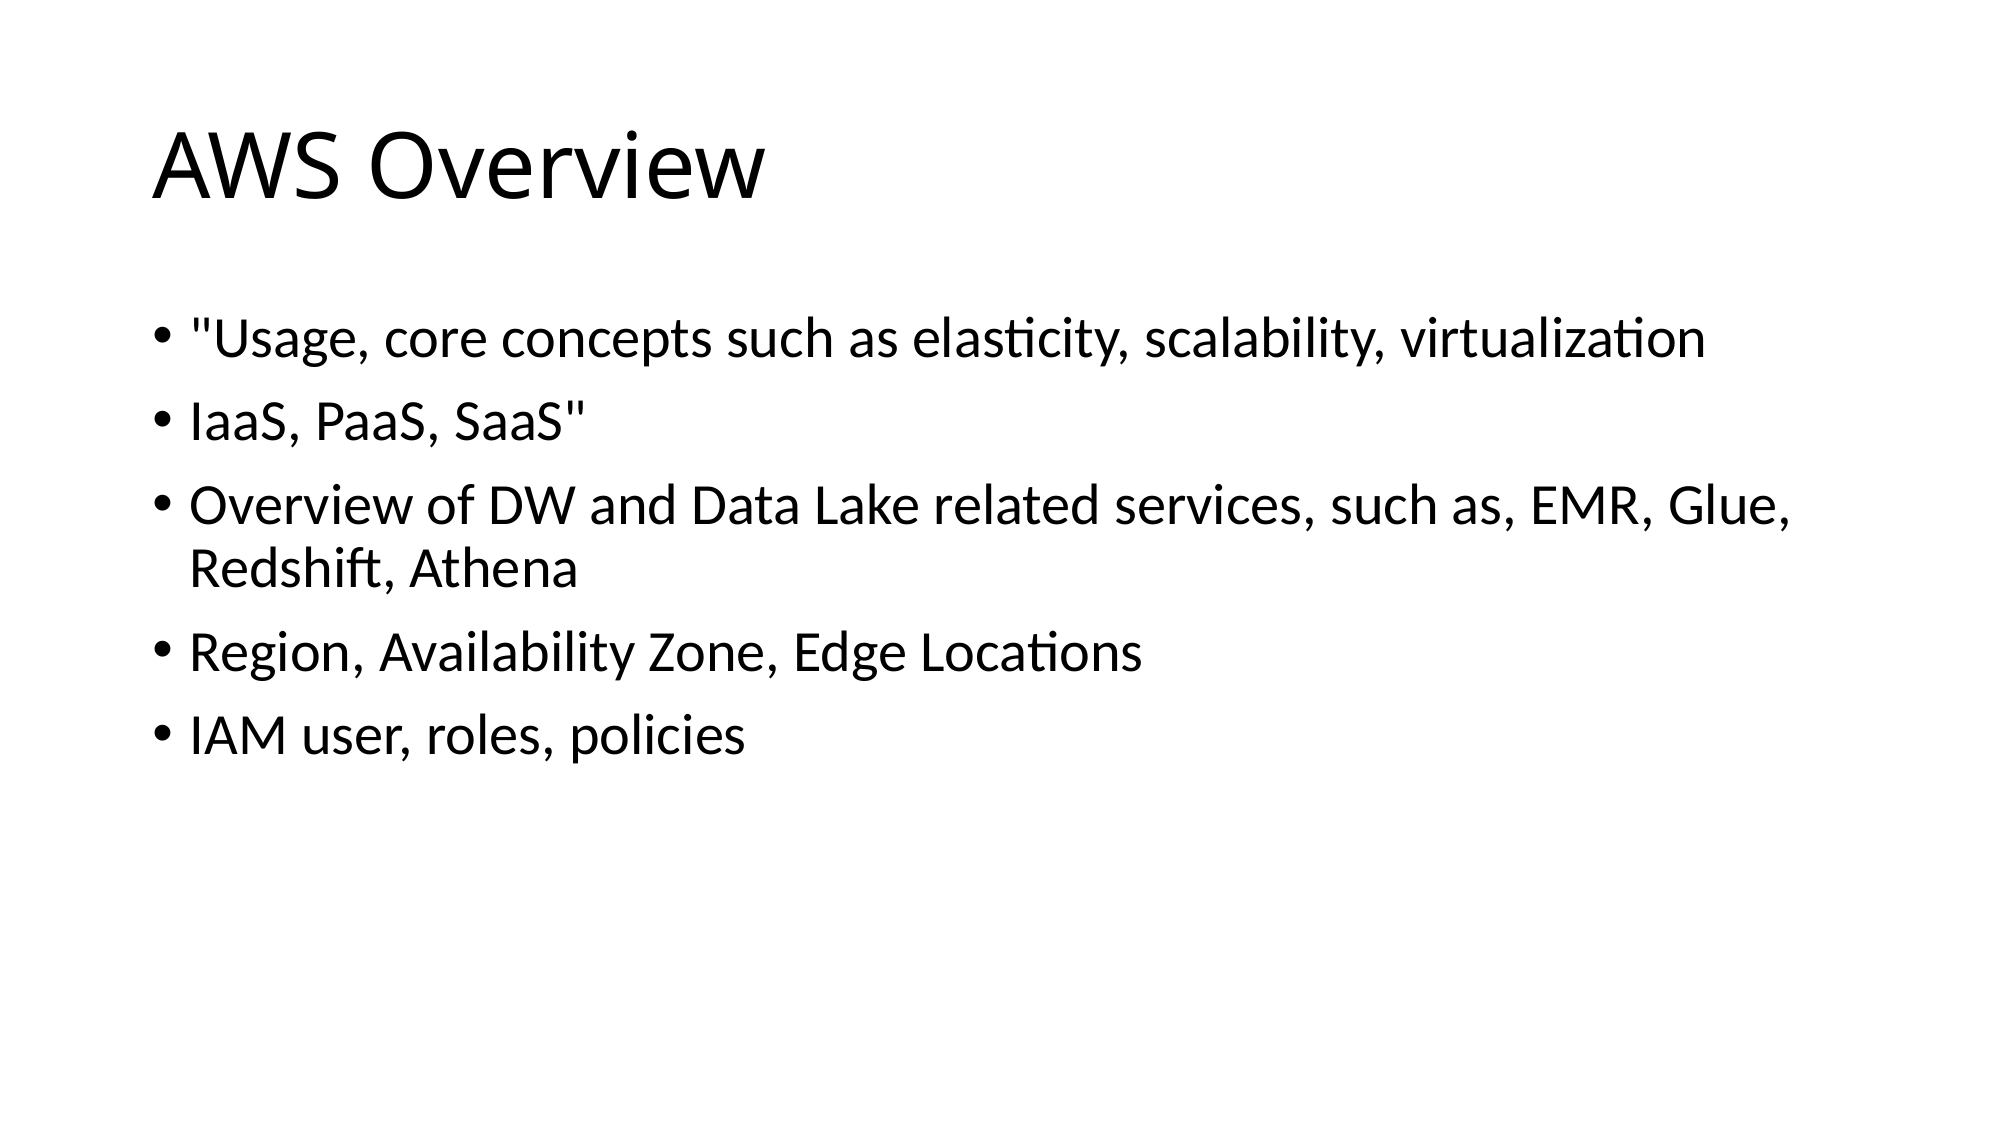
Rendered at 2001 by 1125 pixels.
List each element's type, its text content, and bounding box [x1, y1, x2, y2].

list "Usage, core concepts such as elasticity, scalability, virtualization IaaS, PaaS, SaaS" Overview of DW and Data Lake related services, such as, EMR, Glue, Redshift, Athena Region, Availability Zone, Edge Locations IAM user, roles, policies [137, 299, 1863, 1014]
title AWS Overview [137, 59, 1863, 278]
